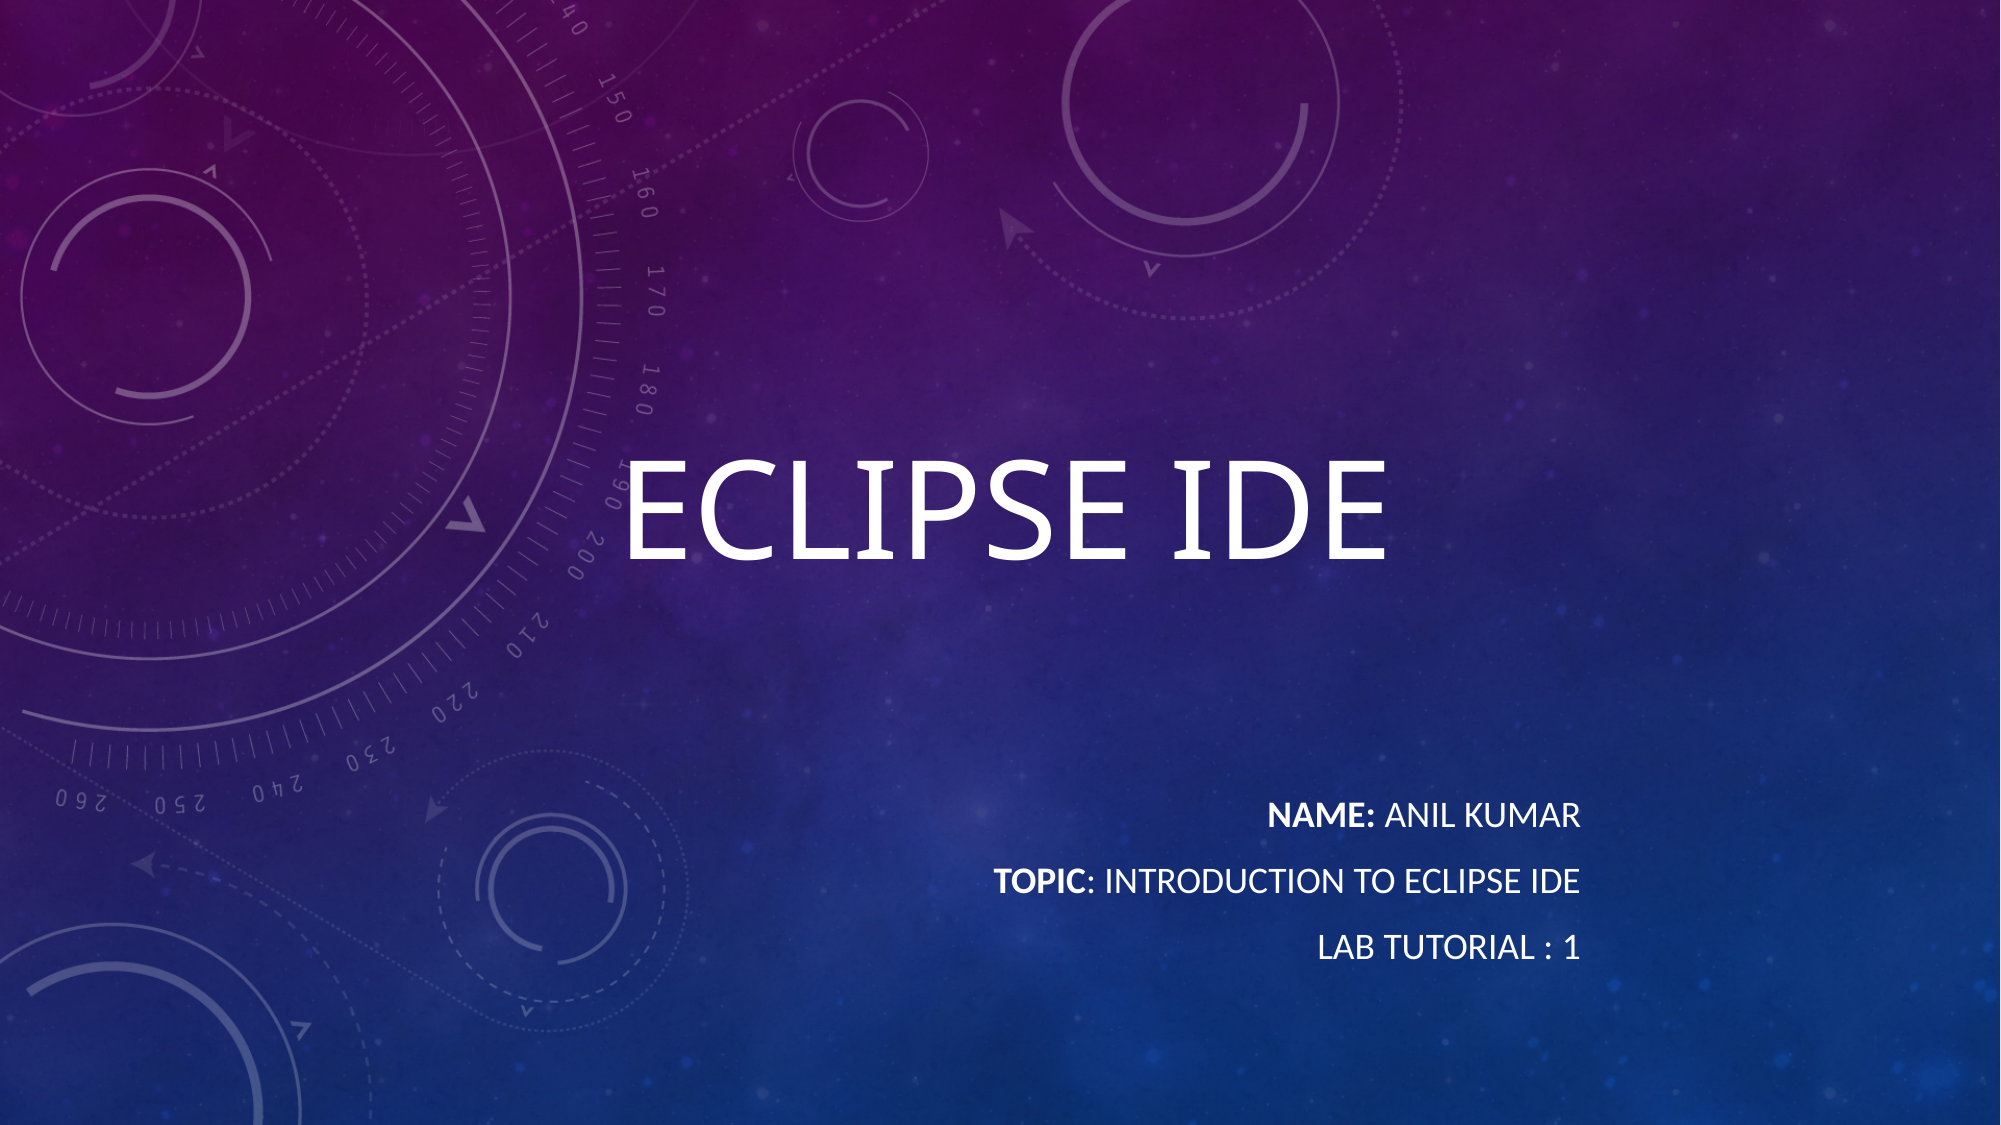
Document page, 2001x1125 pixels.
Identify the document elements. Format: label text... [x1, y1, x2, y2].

title ECLIPSE IDE [415, 405, 1597, 595]
subtitle Name: Anil Kumar Topic: Introduction to Eclipse IDE Lab Tutorial : 1 [415, 782, 1597, 1014]
picture [0, 0, 2001, 1125]
